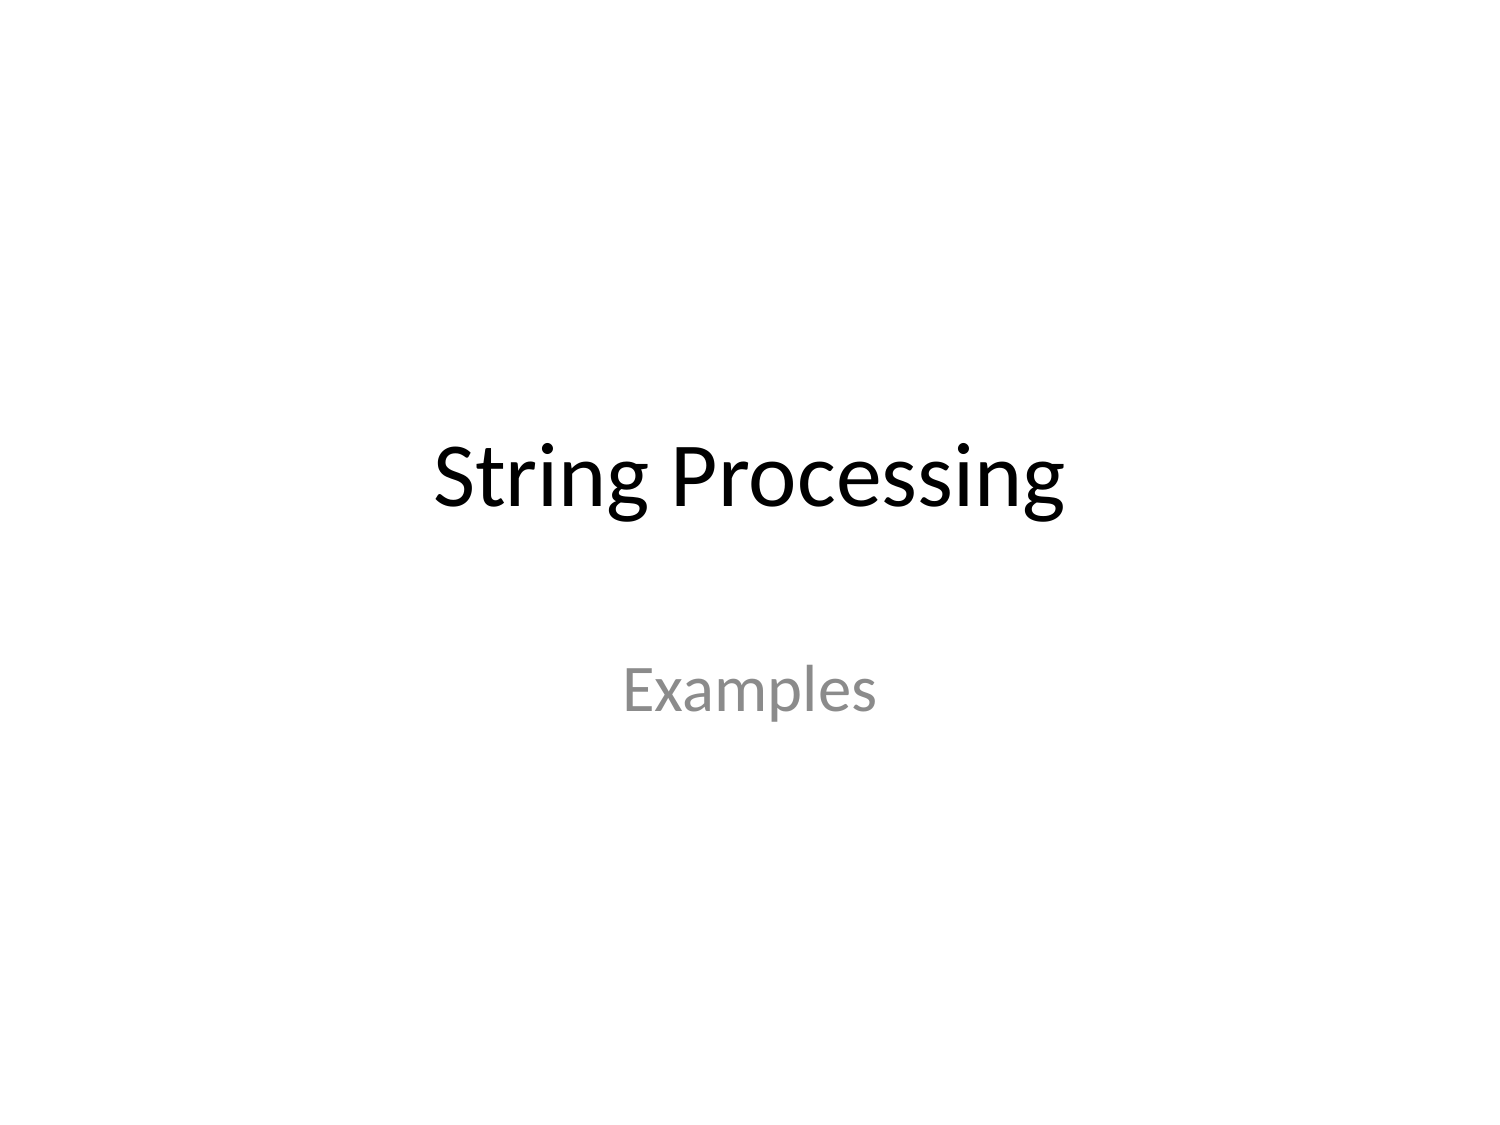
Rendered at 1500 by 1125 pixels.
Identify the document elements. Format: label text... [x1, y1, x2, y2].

subtitle Examples [225, 637, 1275, 925]
title String Processing [112, 349, 1388, 591]
